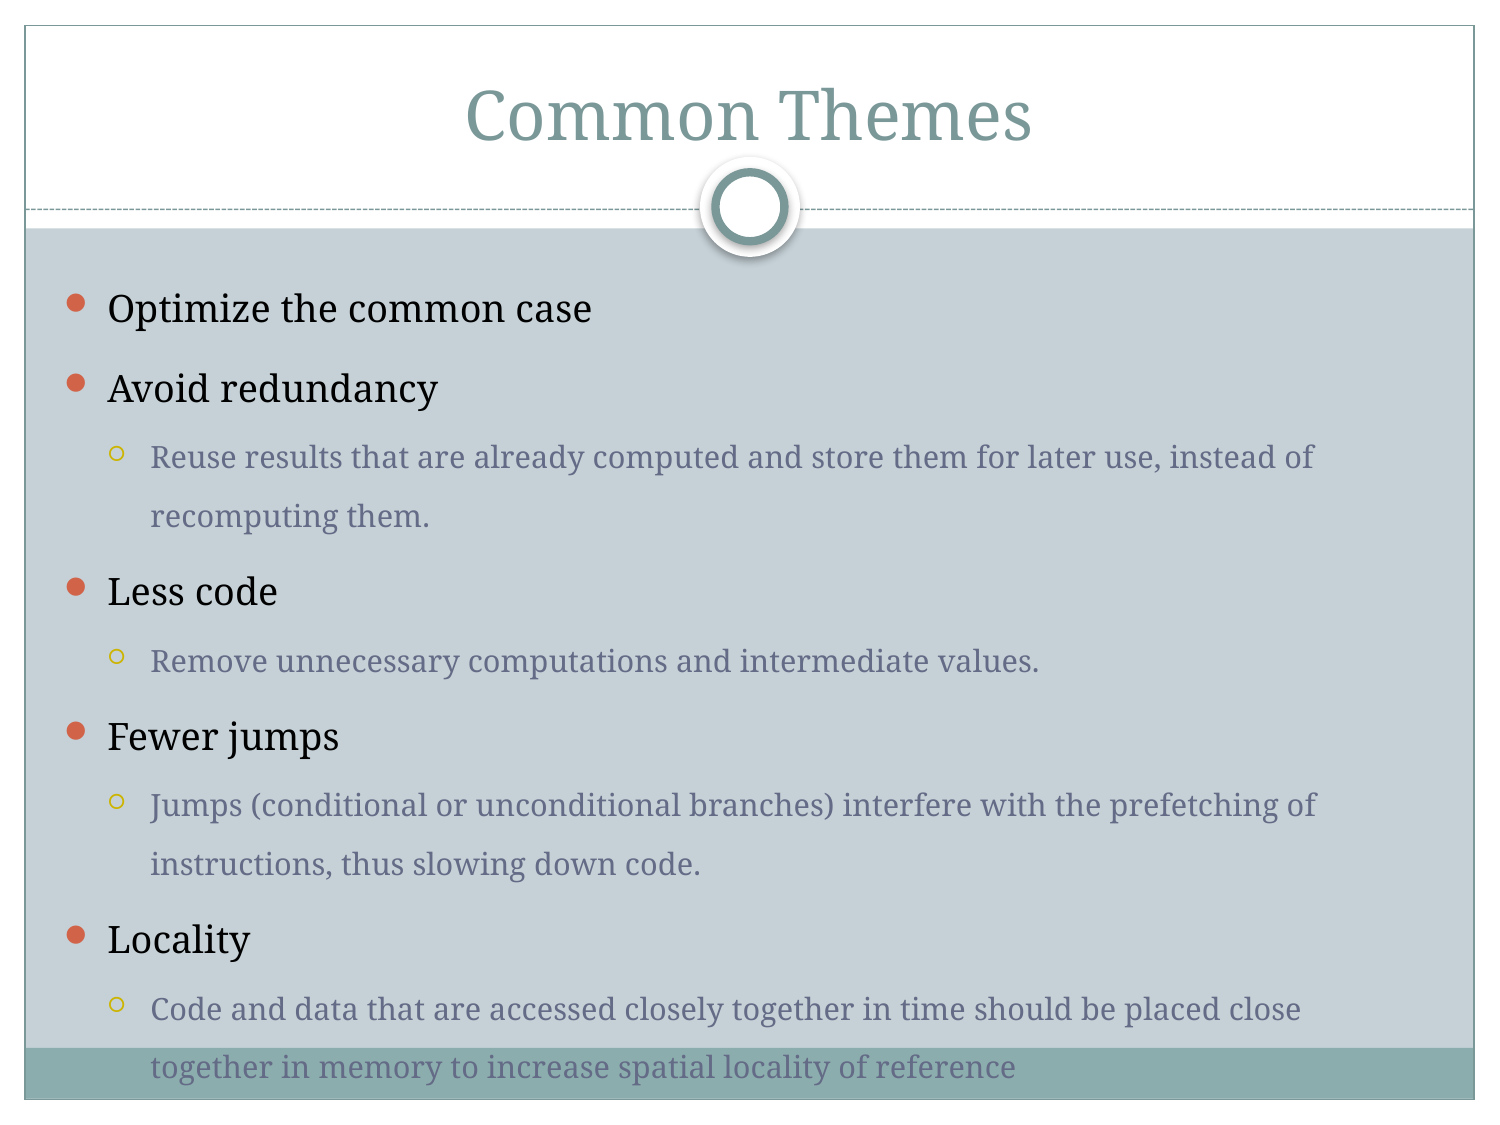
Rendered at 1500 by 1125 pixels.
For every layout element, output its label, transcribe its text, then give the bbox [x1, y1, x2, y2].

title Common Themes [49, 37, 1450, 162]
list Optimize the common case Avoid redundancy Reuse results that are already computed and store them for later use, instead of recomputing them. Less code Remove unnecessary computations and intermediate values. Fewer jumps Jumps (conditional or unconditional branches) interfere with the prefetching of instructions, thus slowing down code. Locality Code and data that are accessed closely together in time should be placed close together in memory to increase spatial locality of reference [49, 250, 1445, 1095]
